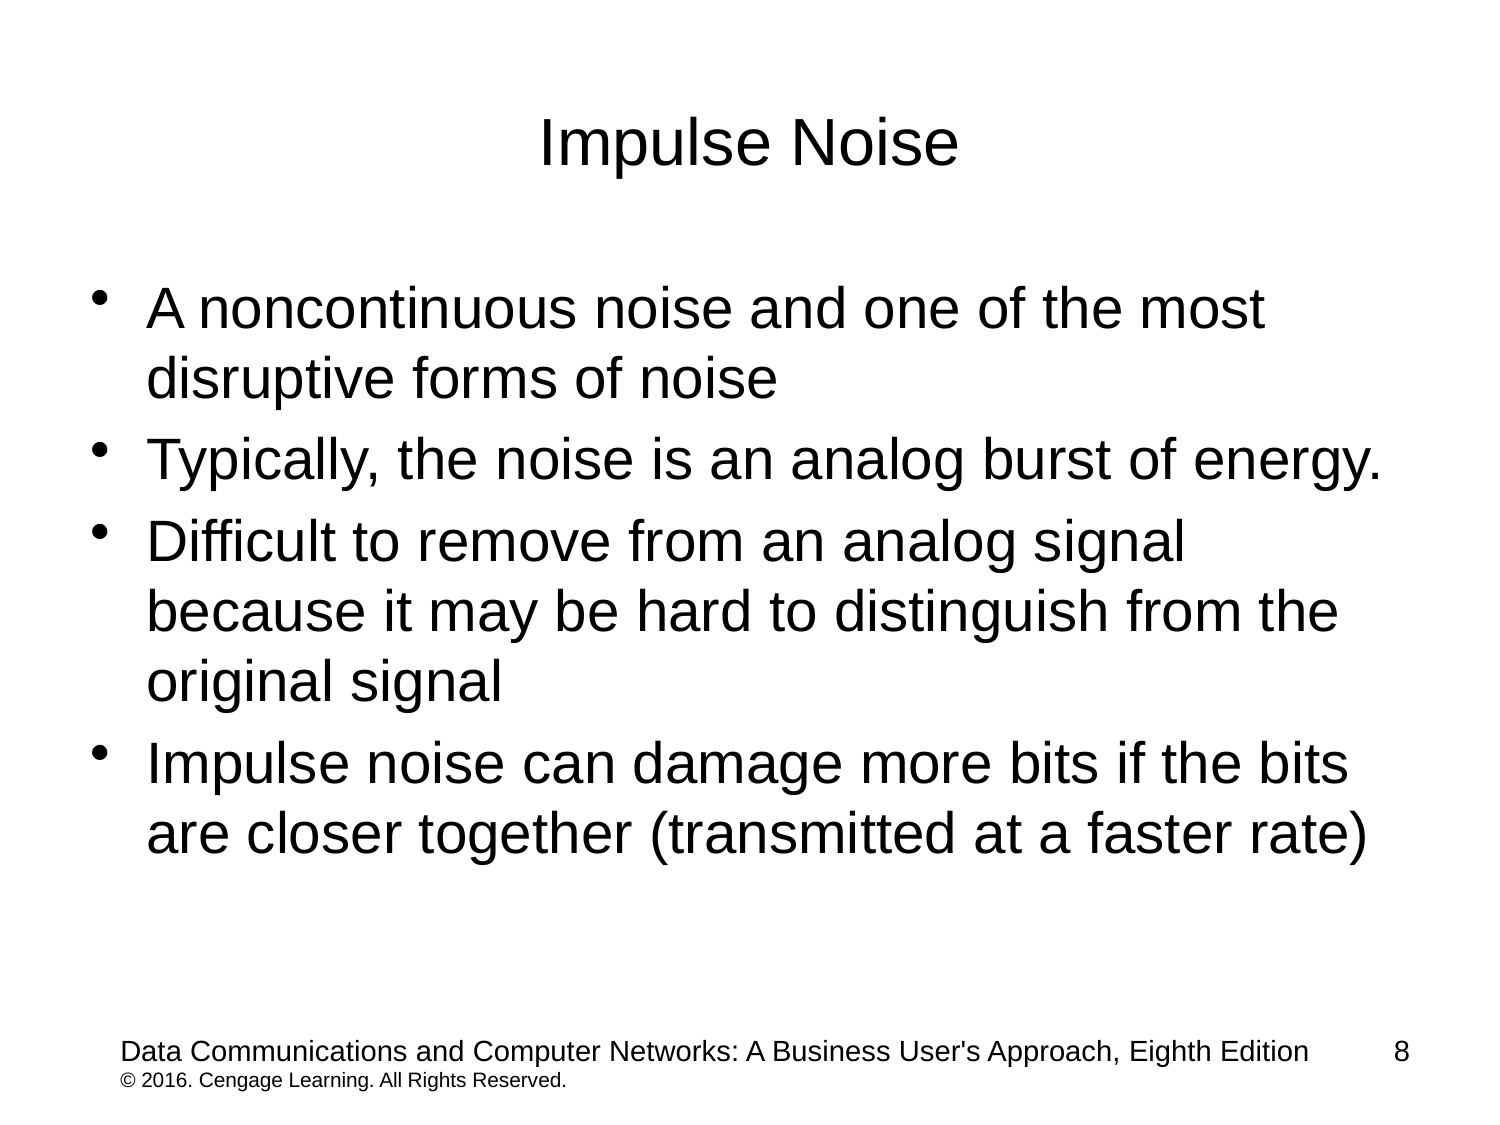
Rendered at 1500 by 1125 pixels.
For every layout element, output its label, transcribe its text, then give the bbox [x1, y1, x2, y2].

title Impulse Noise [75, 45, 1425, 233]
slide_number 8 [1356, 1024, 1426, 1103]
list A noncontinuous noise and one of the most disruptive forms of noise Typically, the noise is an analog burst of energy. Difficult to remove from an analog signal because it may be hard to distinguish from the original signal Impulse noise can damage more bits if the bits are closer together (transmitted at a faster rate) [75, 262, 1425, 1005]
text_box Data Communications and Computer Networks: A Business User's Approach, Eighth Edition © 2016. Cengage Learning. All Rights Reserved. [105, 1024, 1356, 1103]
text_box [74, 249, 1438, 726]
